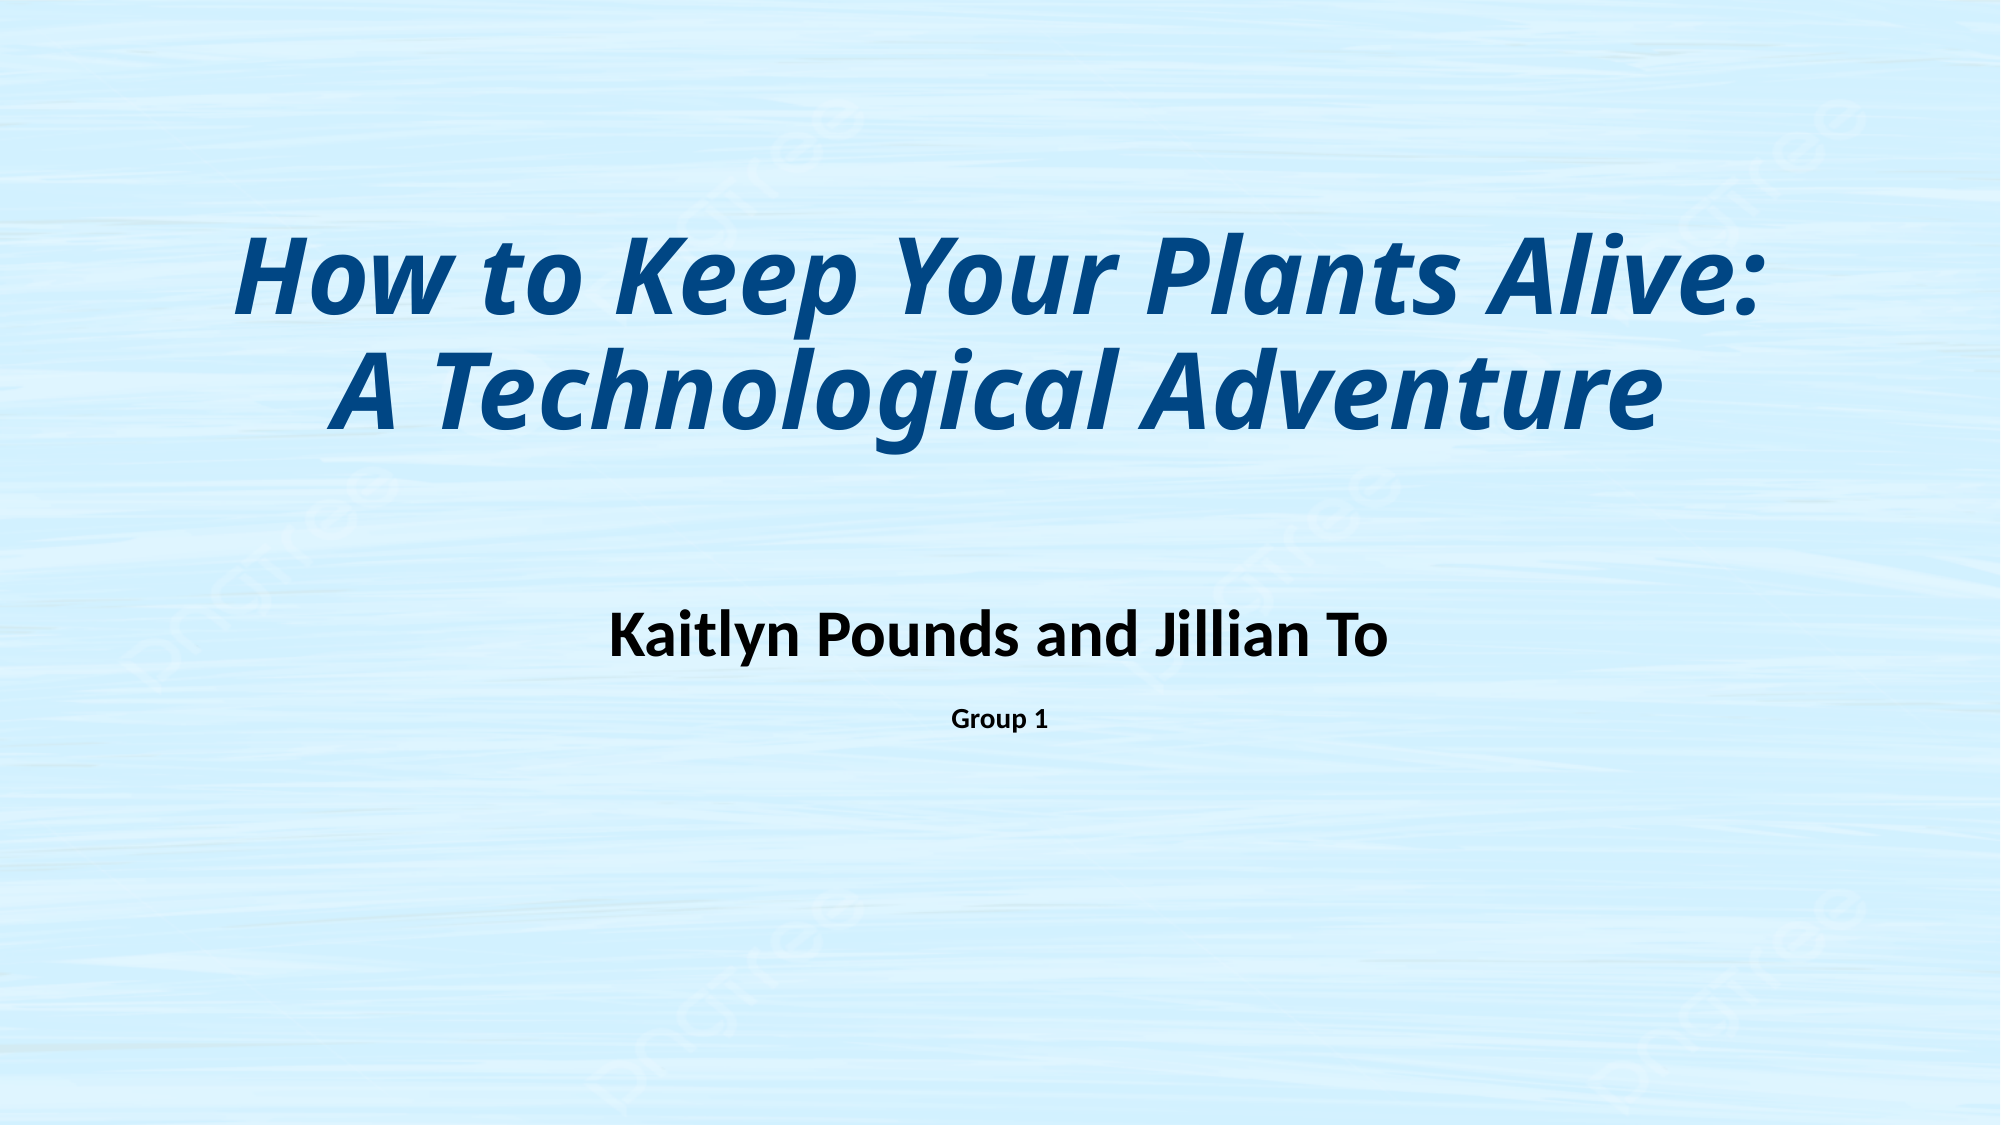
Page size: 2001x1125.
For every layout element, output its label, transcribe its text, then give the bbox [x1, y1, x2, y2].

picture [0, 0, 2001, 1125]
text_box Kaitlyn Pounds and Jillian To [249, 590, 1750, 702]
text_box How to Keep Your Plants Alive: A Technological Adventure [212, 213, 1788, 574]
text_box Group 1 [377, 688, 1623, 745]
